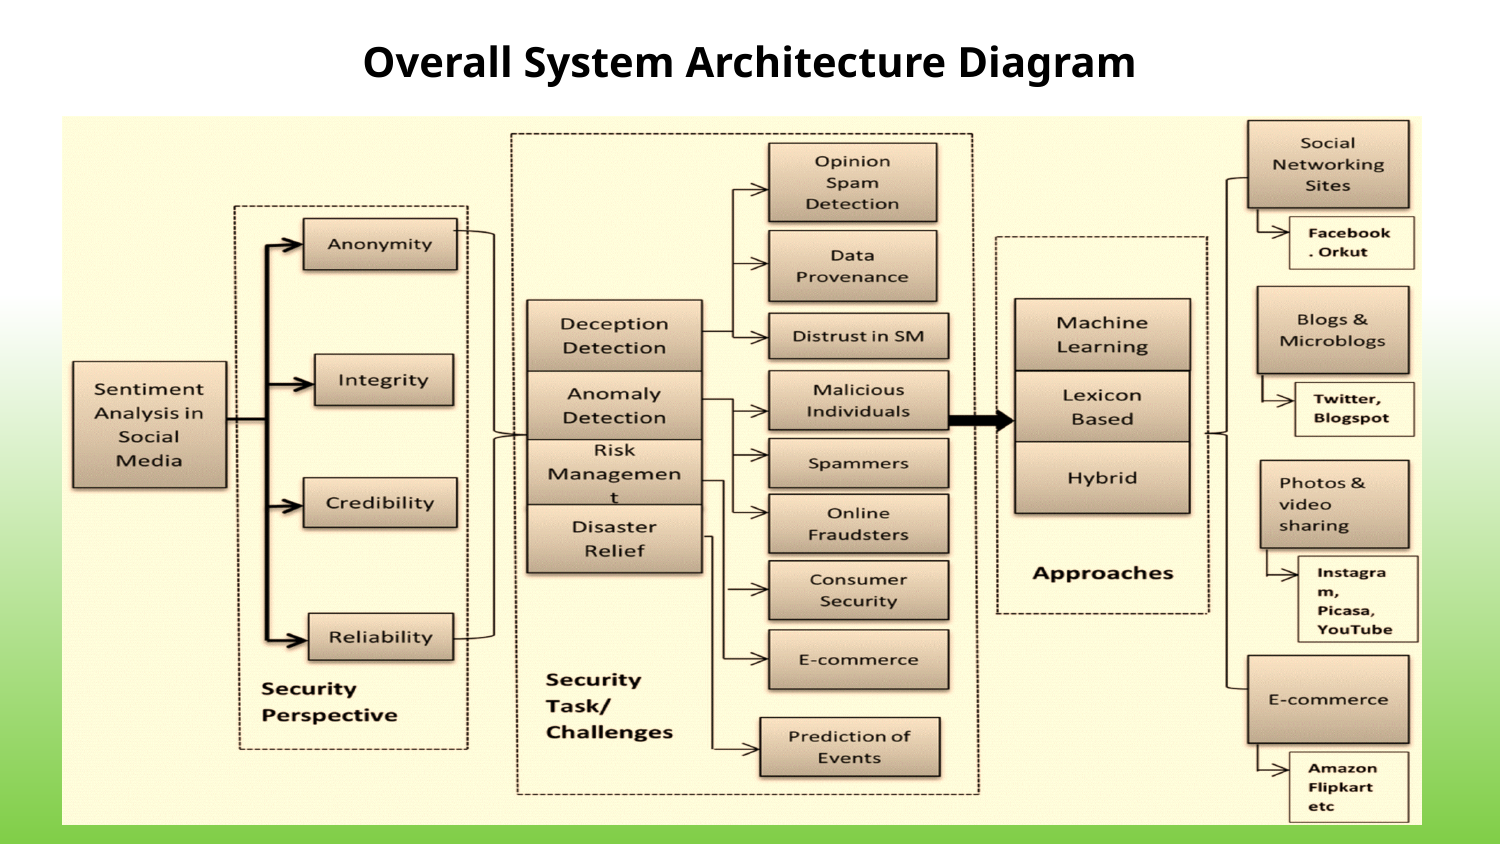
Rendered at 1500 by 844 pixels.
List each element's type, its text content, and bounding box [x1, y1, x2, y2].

text_box Overall System Architecture Diagram [51, 28, 1449, 94]
picture [62, 116, 1422, 826]
